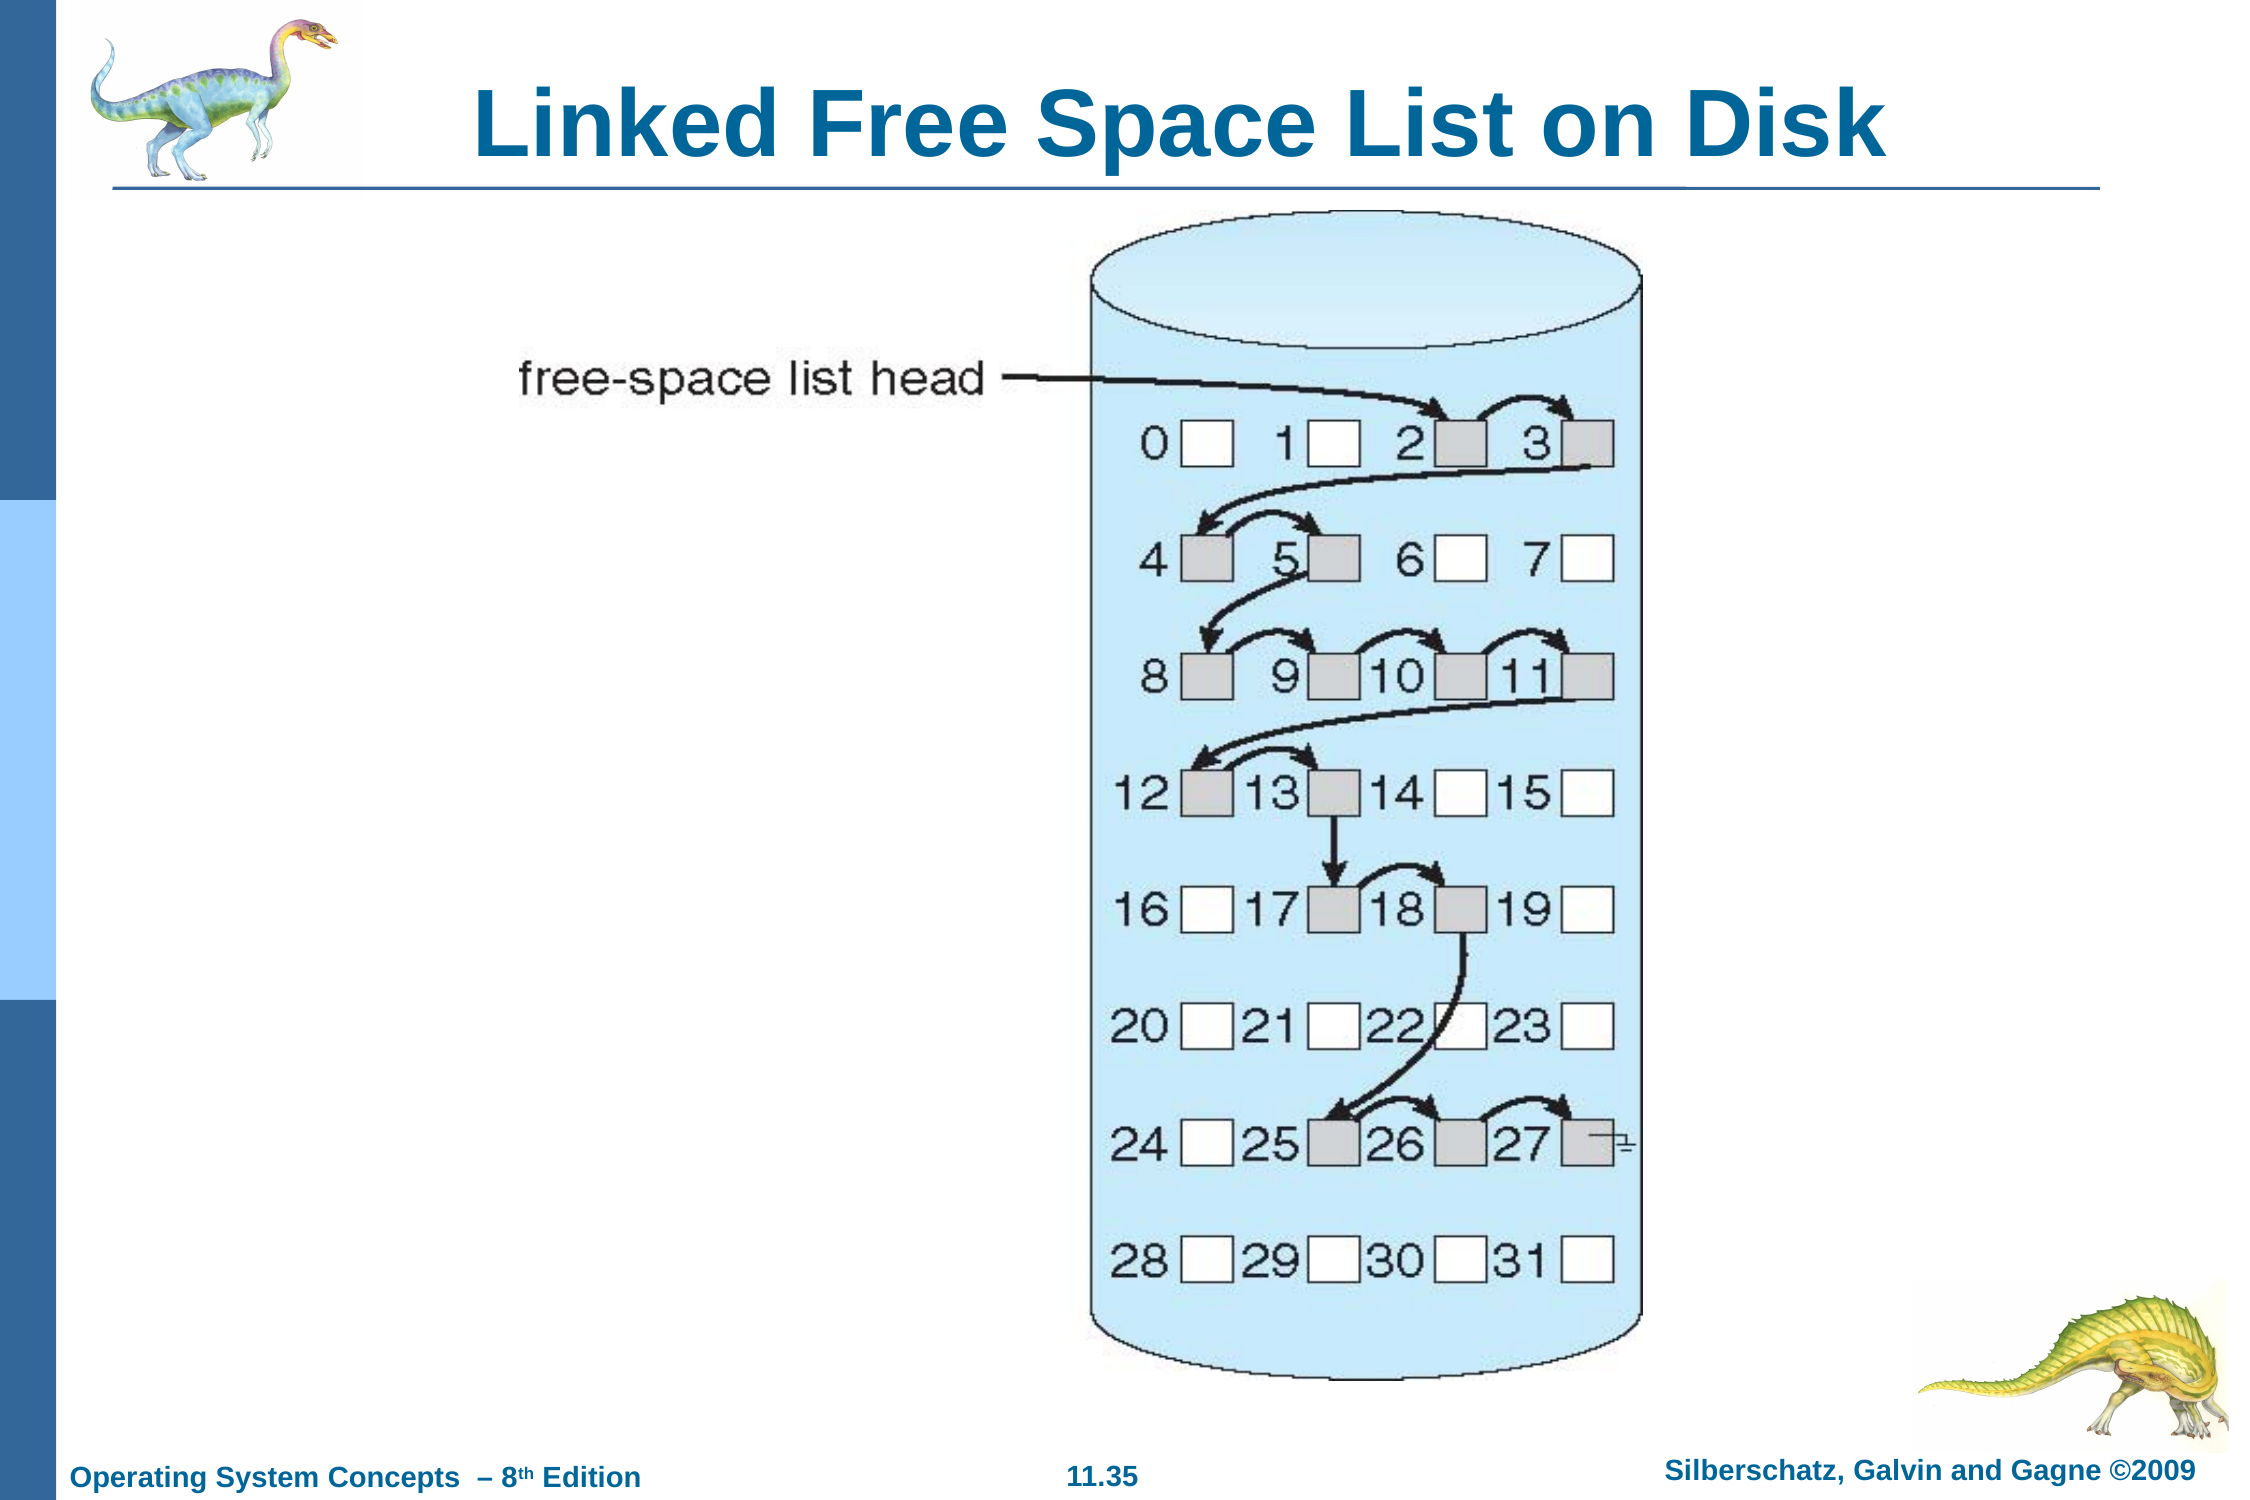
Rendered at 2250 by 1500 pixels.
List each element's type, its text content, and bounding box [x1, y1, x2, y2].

picture [70, 0, 365, 199]
title Linked Free Space List on Disk [222, 60, 2138, 187]
picture [1913, 1279, 2229, 1453]
picture [519, 210, 1643, 1381]
